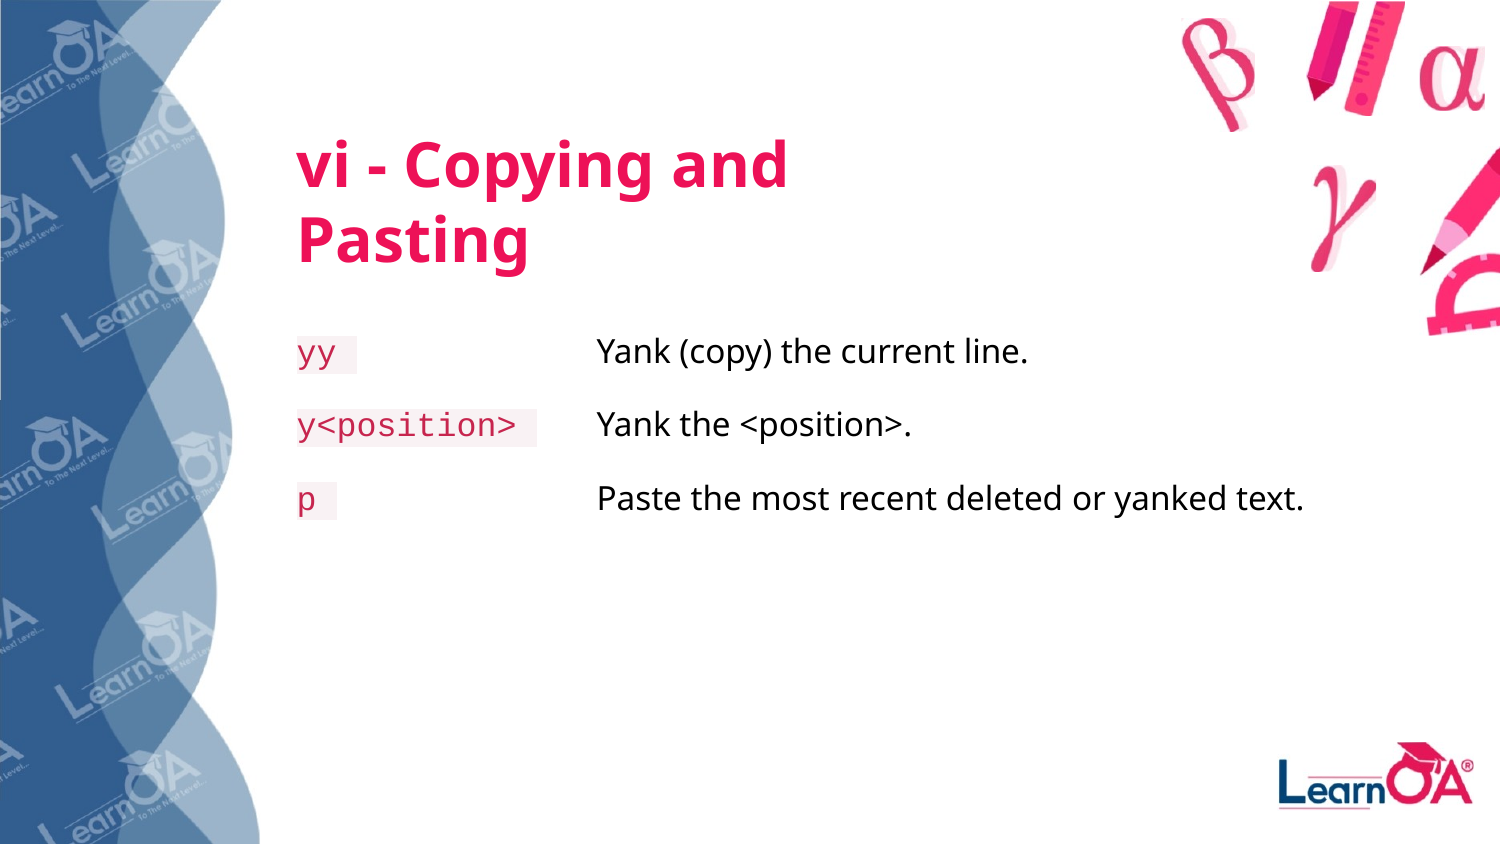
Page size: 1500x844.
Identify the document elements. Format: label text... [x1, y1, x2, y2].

picture [1310, 165, 1377, 272]
picture [1277, 742, 1474, 811]
list yy Yank (copy) the current line. y<position> Yank the <position>. p Paste the most recent deleted or yanked text. [281, 315, 1462, 622]
picture [1181, 18, 1255, 132]
picture [0, 0, 261, 844]
picture [1419, 46, 1485, 111]
picture [1419, 146, 1500, 336]
picture [1306, 1, 1405, 116]
title vi - Copying and Pasting [281, 110, 995, 205]
